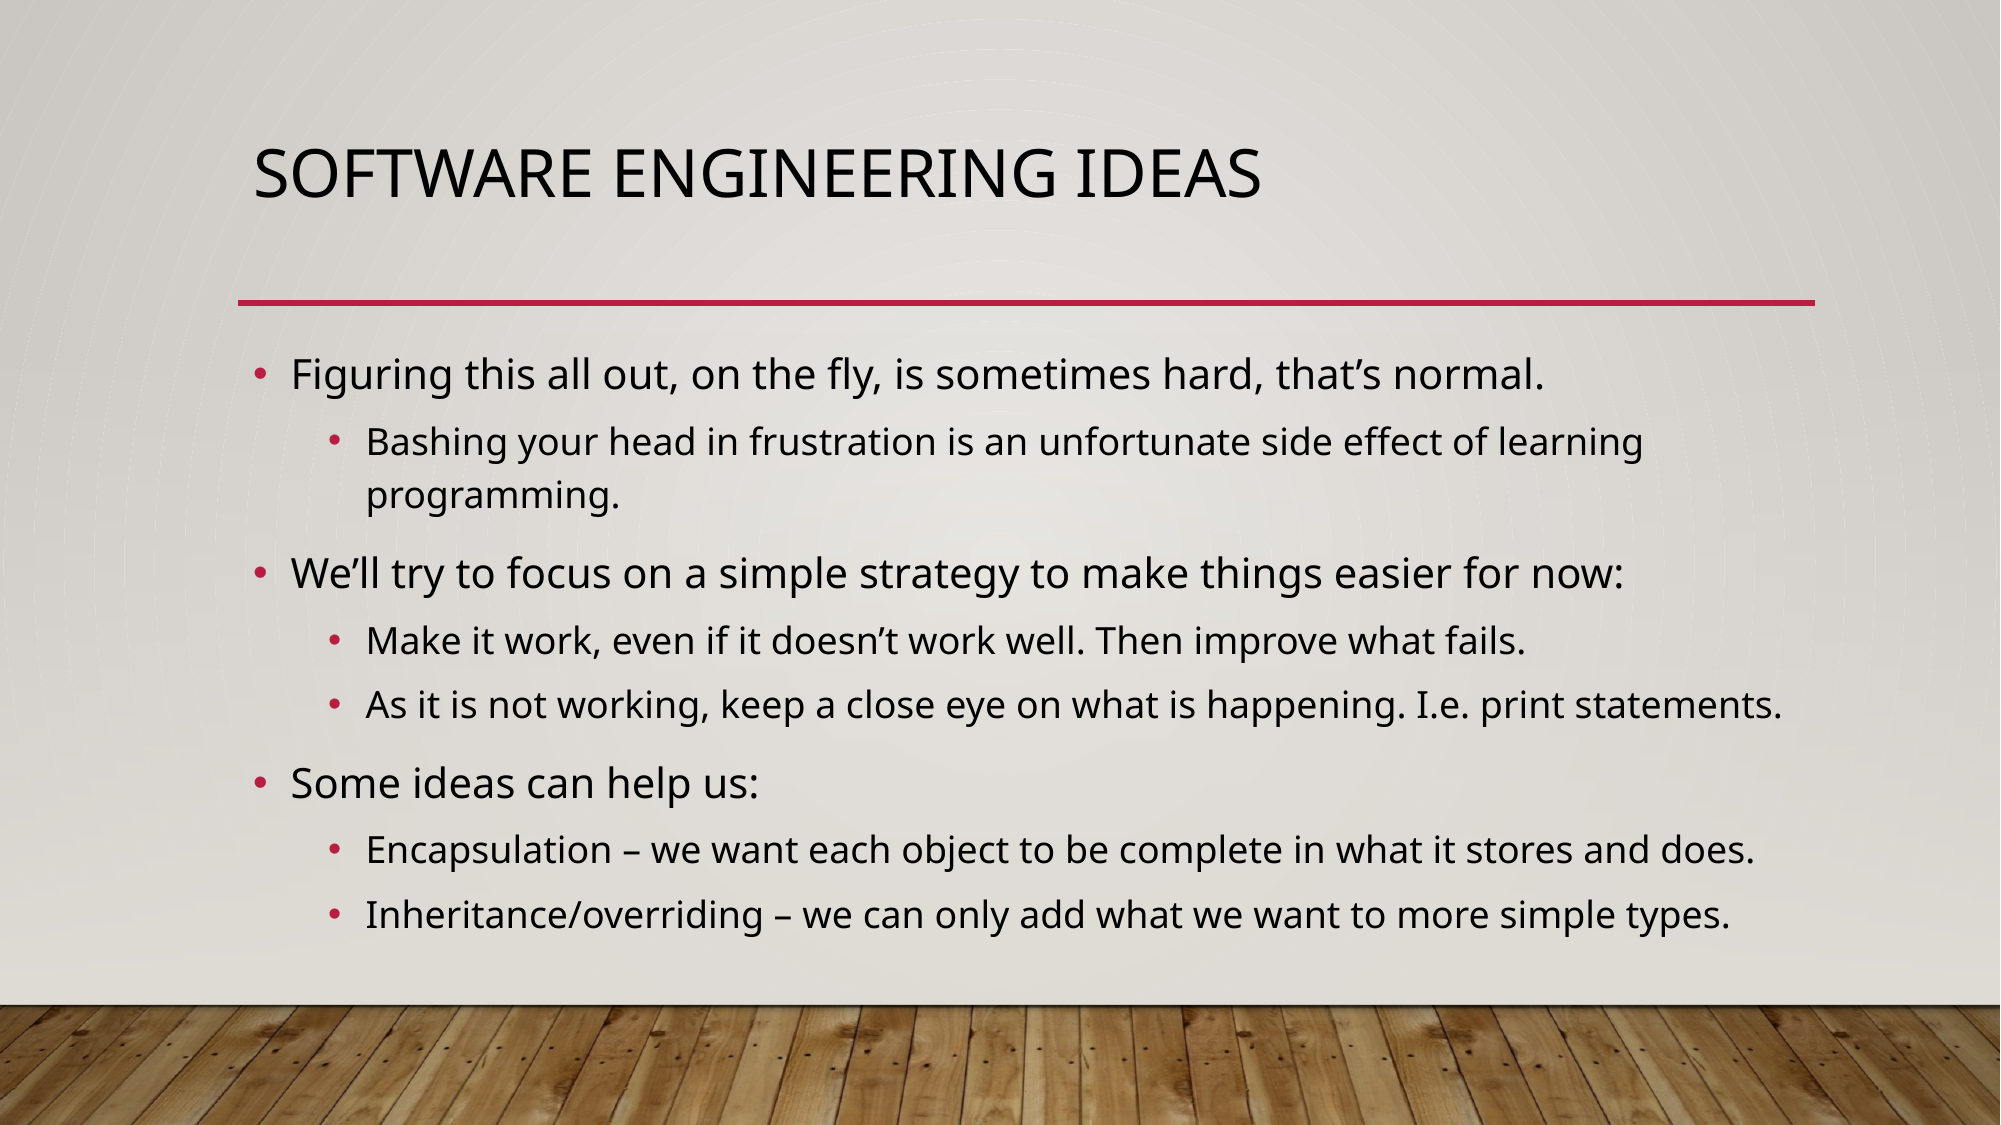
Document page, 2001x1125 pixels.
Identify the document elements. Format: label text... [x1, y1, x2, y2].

picture [0, 1005, 2000, 1125]
list Figuring this all out, on the fly, is sometimes hard, that’s normal. Bashing your head in frustration is an unfortunate side effect of learning programming. We’ll try to focus on a simple strategy to make things easier for now: Make it work, even if it doesn’t work well. Then improve what fails. As it is not working, keep a close eye on what is happening. I.e. print statements. Some ideas can help us: Encapsulation – we want each object to be complete in what it stores and does. Inheritance/overriding – we can only add what we want to more simple types. [238, 330, 1814, 993]
title Software Engineering Ideas [238, 131, 1814, 305]
